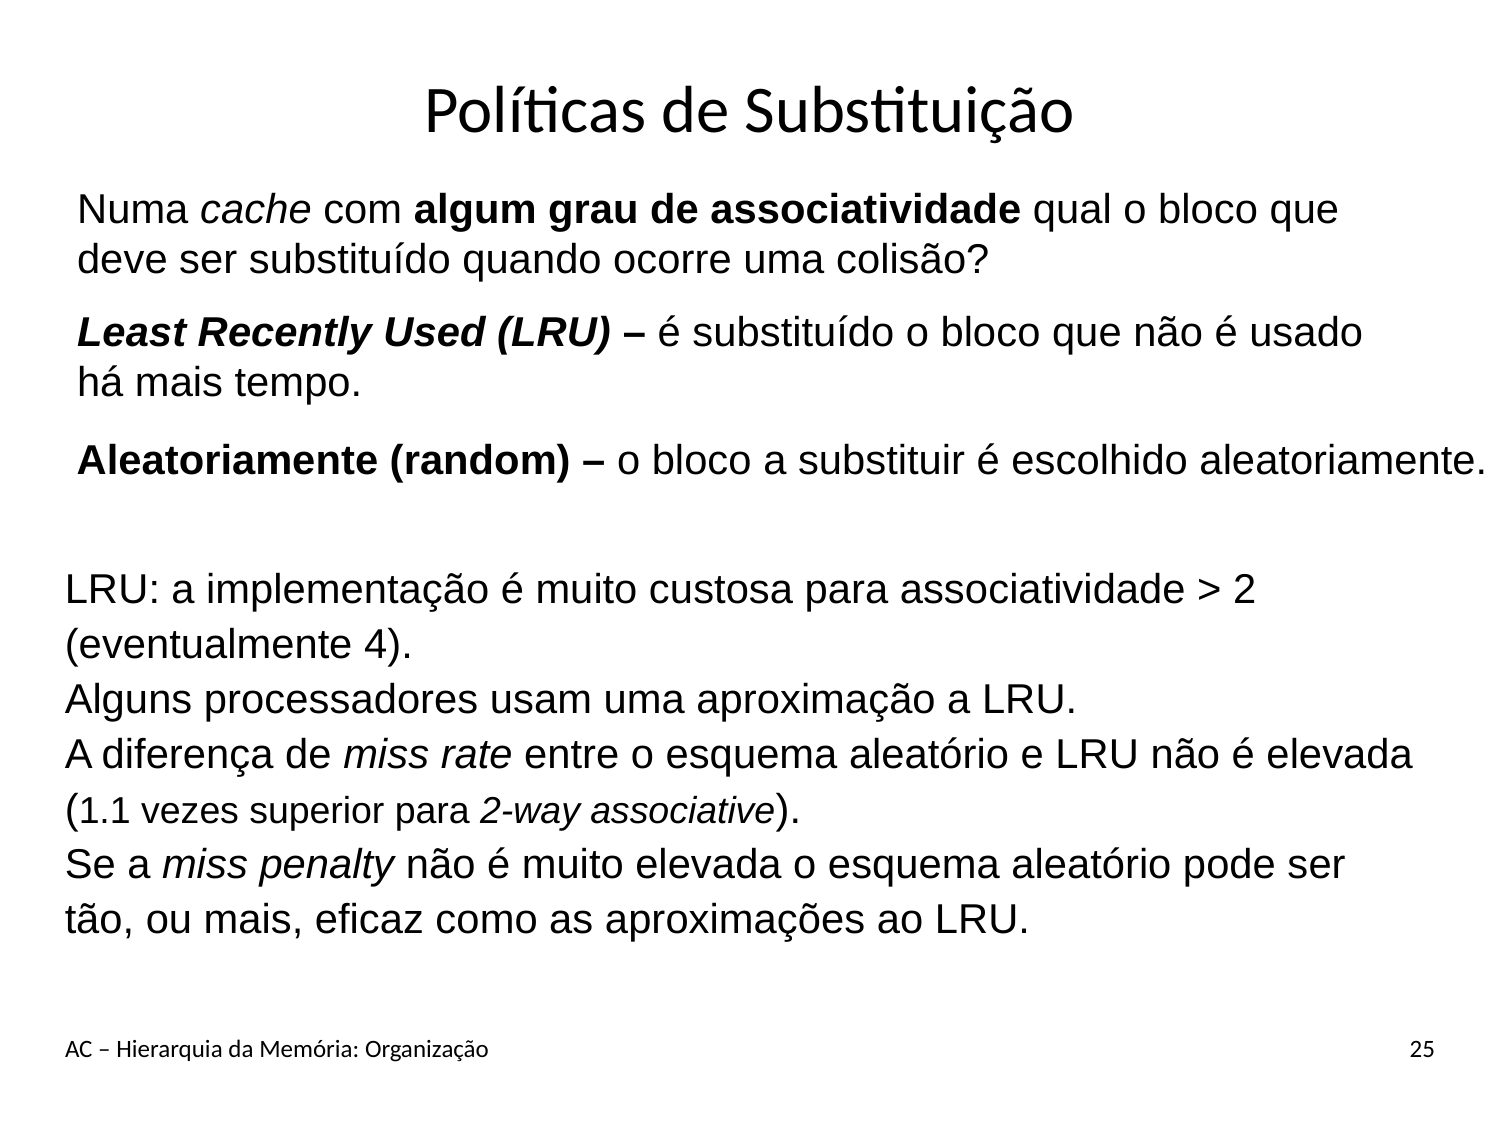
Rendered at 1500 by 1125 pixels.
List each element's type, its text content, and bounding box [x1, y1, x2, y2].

slide_number 25 [1249, 1024, 1451, 1101]
text_box Least Recently Used (LRU) – é substituído o bloco que não é usado há mais tempo. [62, 296, 1425, 412]
text_box Aleatoriamente (random) – o bloco a substituir é escolhido aleatoriamente. [61, 425, 1500, 491]
text_box Numa cache com algum grau de associatividade qual o bloco que deve ser substituído quando ocorre uma colisão? [62, 174, 1415, 290]
text_box LRU: a implementação é muito custosa para associatividade > 2 (eventualmente 4). Alguns processadores usam uma aproximação a LRU. A diferença de miss rate entre o esquema aleatório e LRU não é elevada (1.1 vezes superior para 2-way associative). Se a miss penalty não é muito elevada o esquema aleatório pode ser tão, ou mais, eficaz como as aproximações ao LRU. [50, 549, 1438, 950]
slide_number AC – Hierarquia da Memória: Organização [49, 1024, 1101, 1101]
title Políticas de Substituição [50, 37, 1450, 175]
